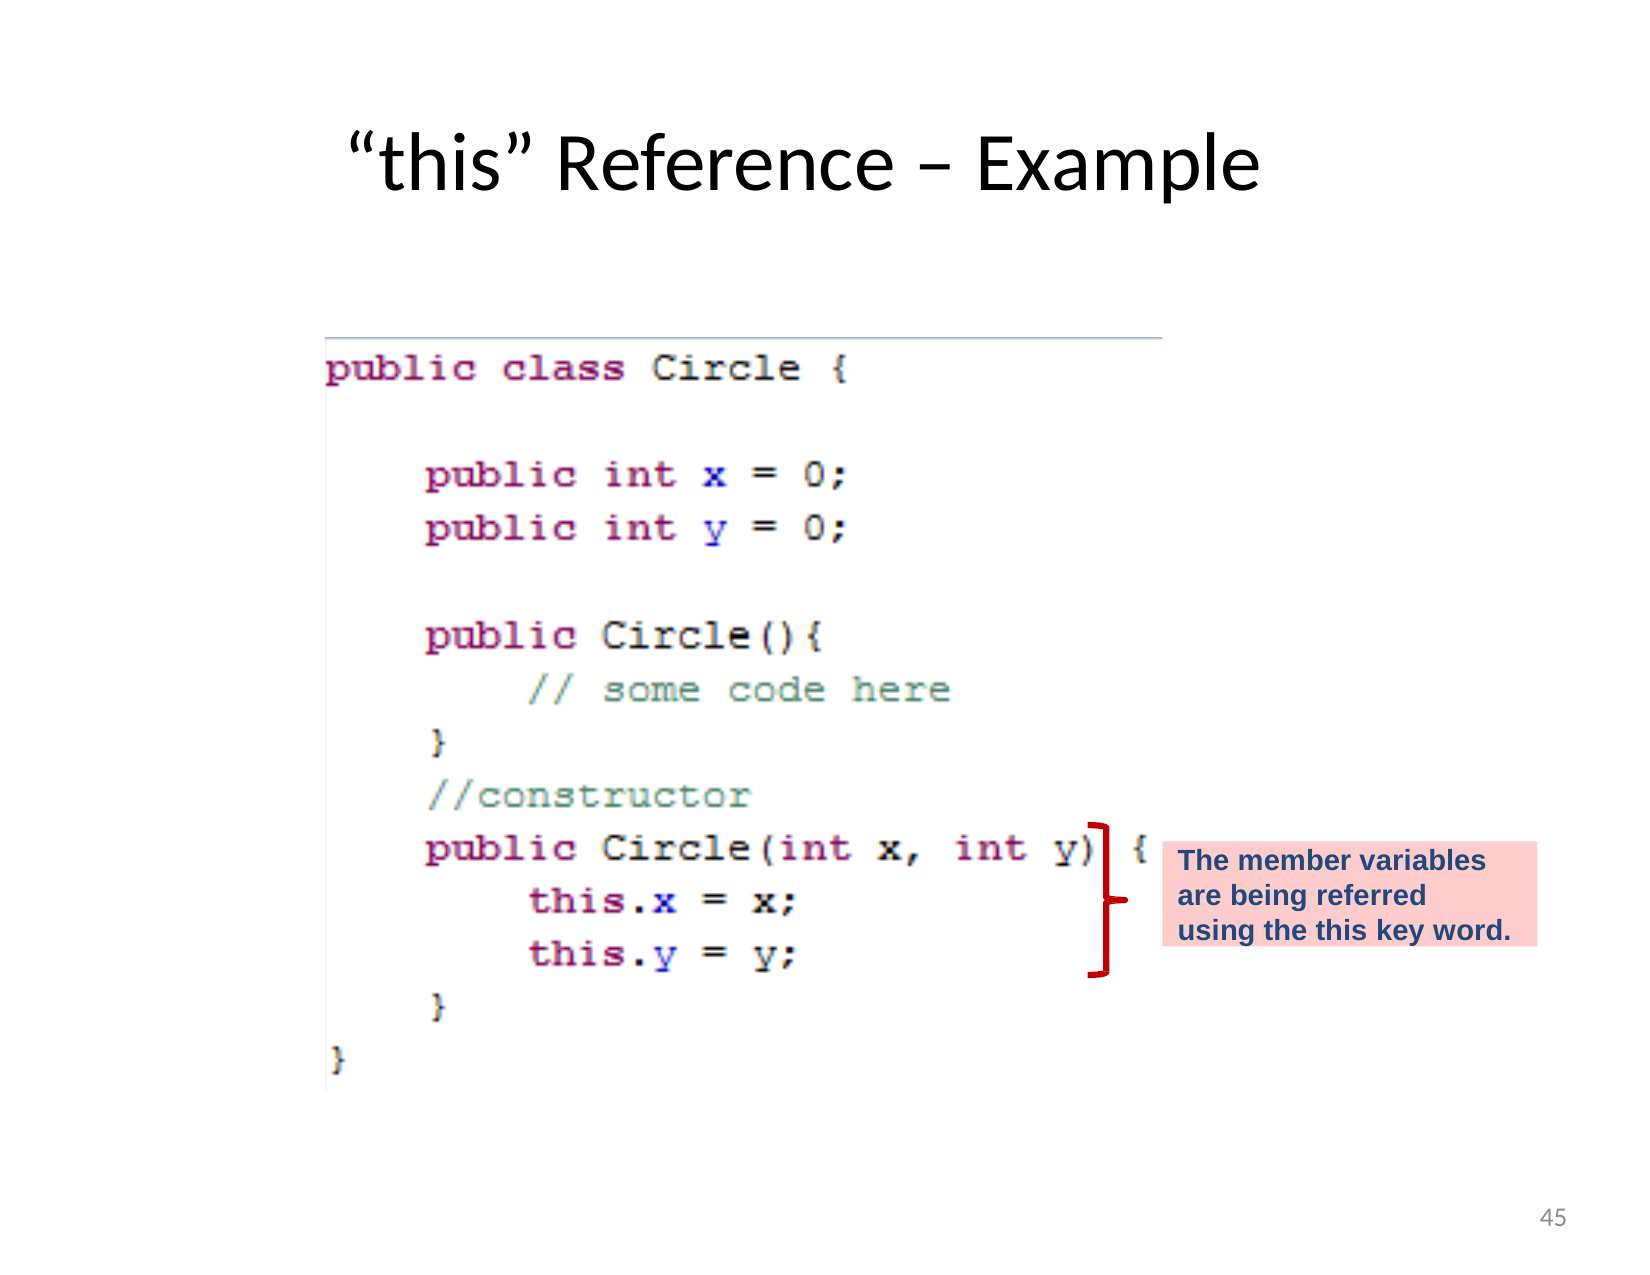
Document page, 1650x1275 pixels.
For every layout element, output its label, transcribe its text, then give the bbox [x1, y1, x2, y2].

text_box [1087, 821, 1129, 979]
text_box [324, 637, 1163, 1091]
text_box The member variables are being referred using the this key word. [1162, 841, 1538, 947]
text_box [324, 337, 1163, 637]
slide_number 45 [1182, 845, 1568, 1275]
title “this” Reference – Example [82, 50, 1568, 264]
